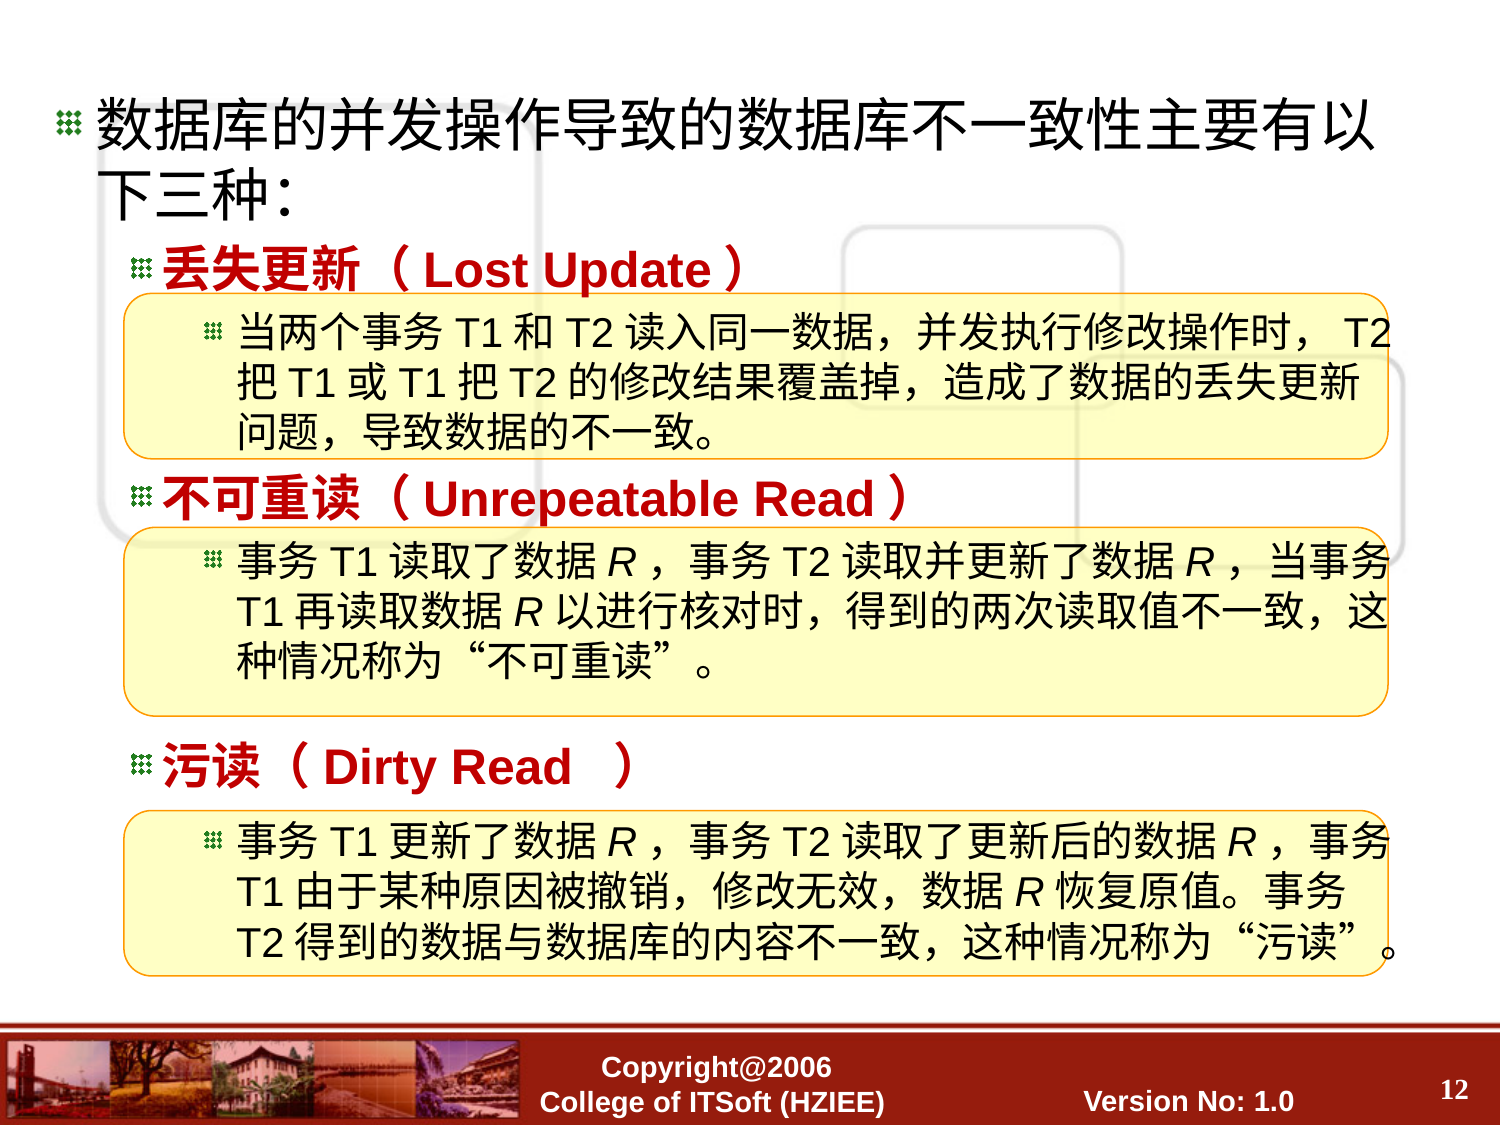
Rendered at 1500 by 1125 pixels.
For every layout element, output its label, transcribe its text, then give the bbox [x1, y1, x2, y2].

picture [198, 544, 228, 574]
text_box [123, 813, 1389, 976]
picture [123, 746, 159, 782]
picture [123, 250, 159, 286]
picture [123, 478, 159, 514]
picture [198, 316, 228, 346]
picture [48, 102, 90, 144]
picture [198, 825, 228, 855]
list 数据库的并发操作导致的数据库不一致性主要有以下三种： 丢失更新（Lost Update） 当两个事务T1和T2读入同一数据，并发执行修改操作时，T2把T1或T1把T2的修改结果覆盖掉，造成了数据的丢失更新问题，导致数据的不一致。 不可重读（Unrepeatable Read） 事务T1读取了数据R，事务T2读取并更新了数据R，当事务T1再读取数据R以进行核对时，得到的两次读取值不一致，这种情况称为“不可重读”。 污读（Dirty Read ） 事务T1更新了数据R，事务T2读取了更新后的数据R，事务T1由于某种原因被撤销，修改无效，数据R恢复原值。事务T2得到的数据与数据库的内容不一致，这种情况称为“污读”。 [0, 80, 1412, 813]
picture [0, 0, 1500, 1125]
